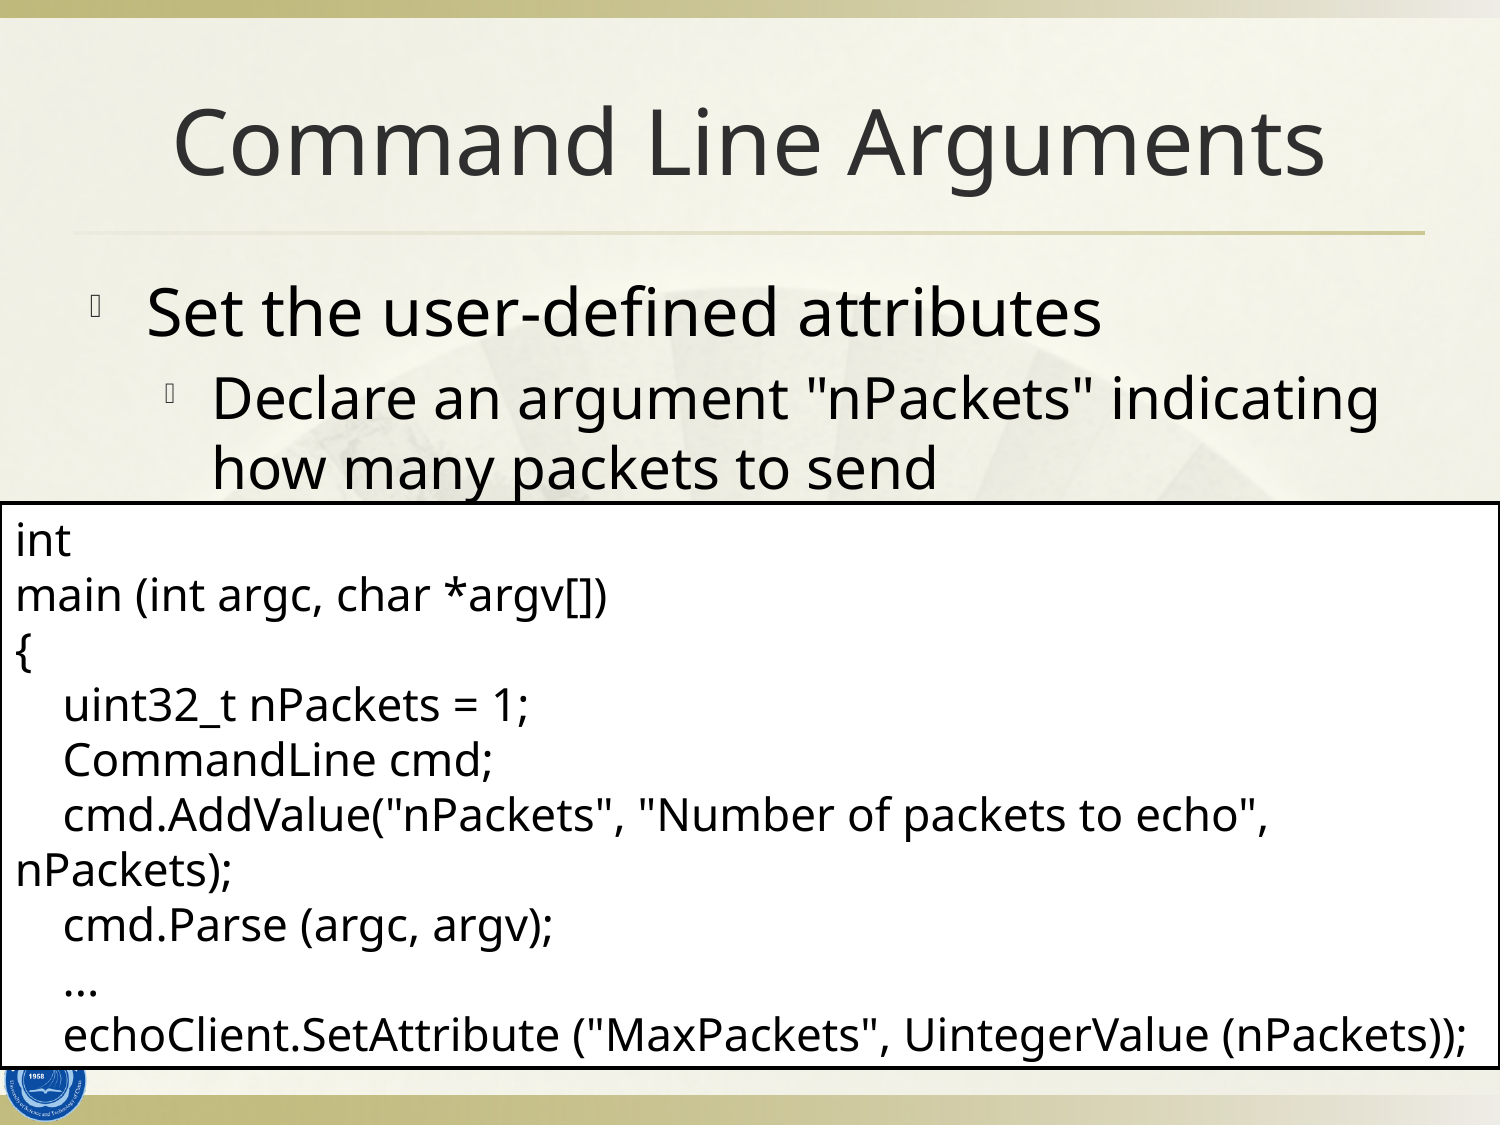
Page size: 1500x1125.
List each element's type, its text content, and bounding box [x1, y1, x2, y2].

title Command Line Arguments [75, 45, 1425, 233]
picture [0, 1070, 90, 1125]
list Set the user-defined attributes Declare an argument "nPackets" indicating how many packets to send [75, 262, 1425, 501]
text_box int main (int argc, char *argv[]) { uint32_t nPackets = 1; CommandLine cmd; cmd.AddValue("nPackets", "Number of packets to echo", nPackets); cmd.Parse (argc, argv); ... echoClient.SetAttribute ("MaxPackets", UintegerValue (nPackets)); [0, 501, 1500, 1070]
